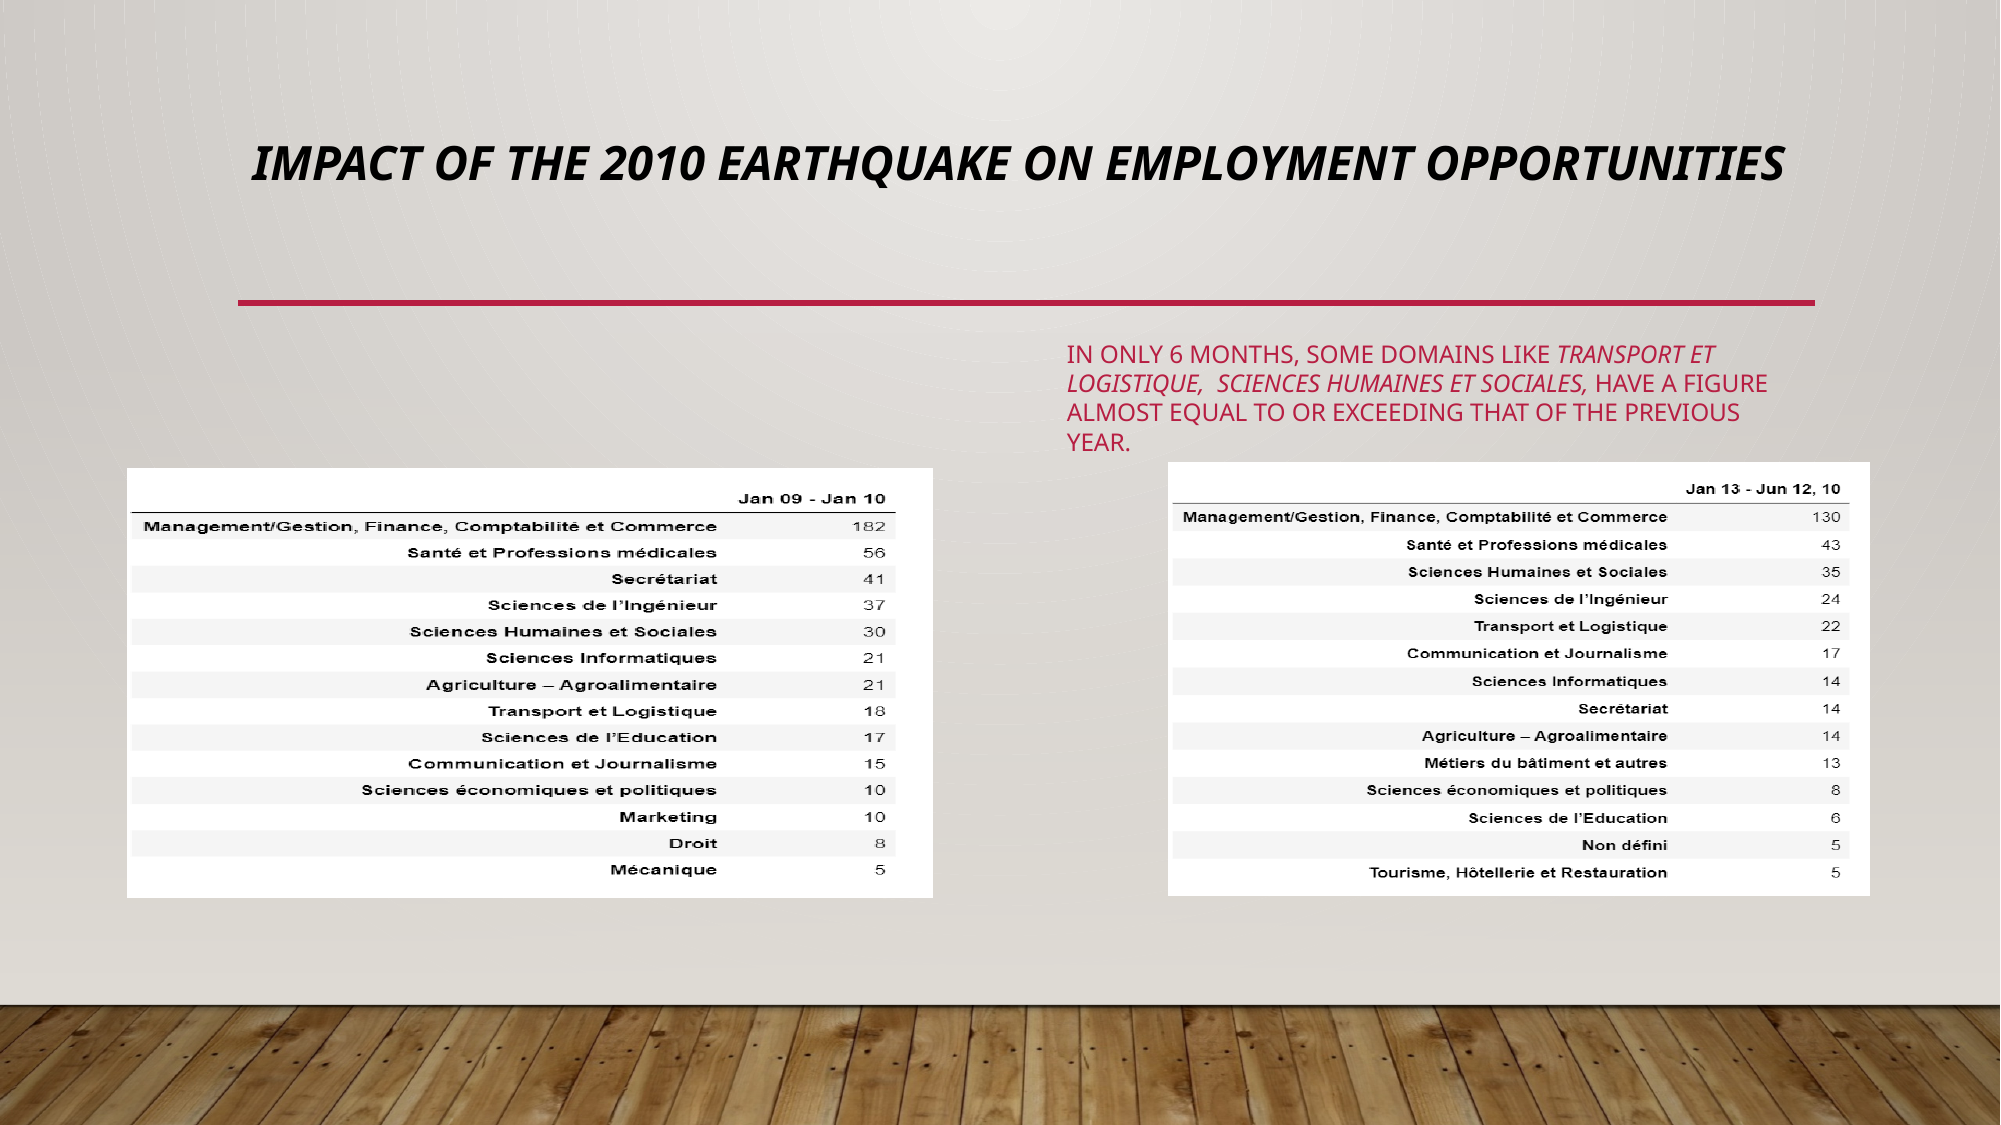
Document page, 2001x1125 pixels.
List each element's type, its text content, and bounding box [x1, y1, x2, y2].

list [127, 468, 933, 898]
title Impact of the 2010 earthquake on employment opportunities [237, 131, 1814, 306]
picture [0, 1005, 2000, 1125]
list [1168, 462, 1870, 896]
list In only 6 months, some domains like Transport et logistique, Sciences humaines et sociales, have a figure almost equal to or exceeding that of the previous year. [1051, 331, 1814, 464]
